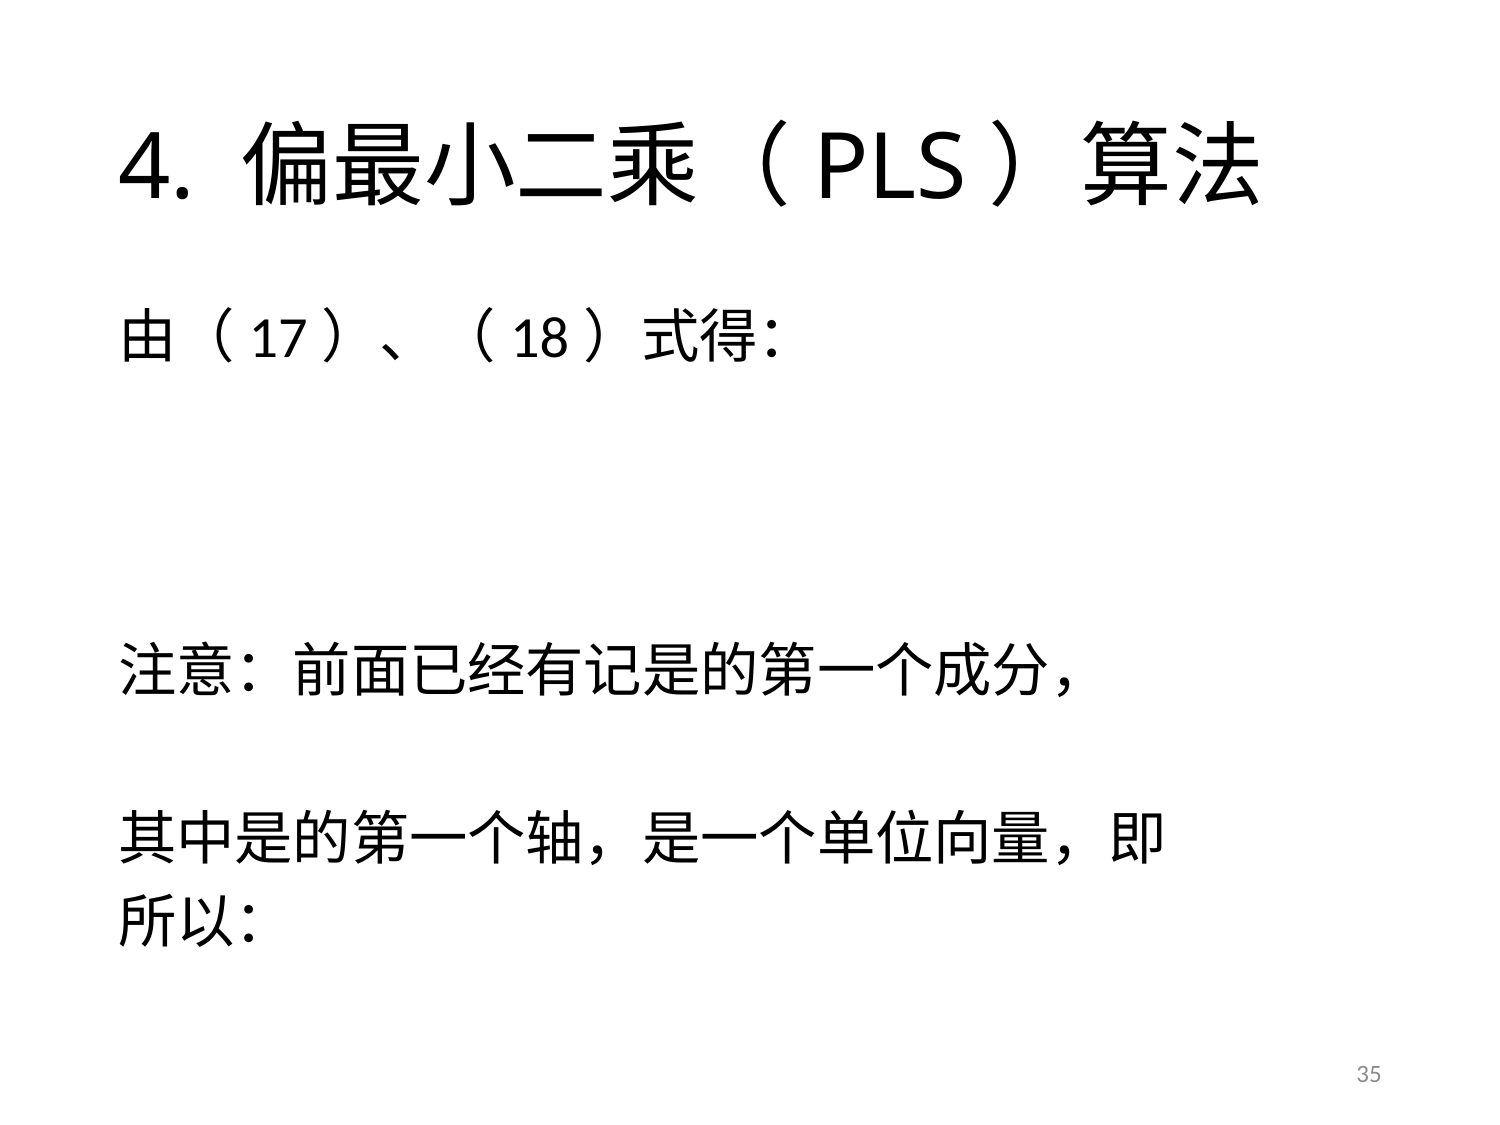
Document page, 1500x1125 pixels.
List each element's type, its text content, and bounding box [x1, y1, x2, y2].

title 4. 偏最小二乘（PLS）算法 [103, 59, 1397, 278]
slide_number 35 [1059, 1042, 1397, 1103]
